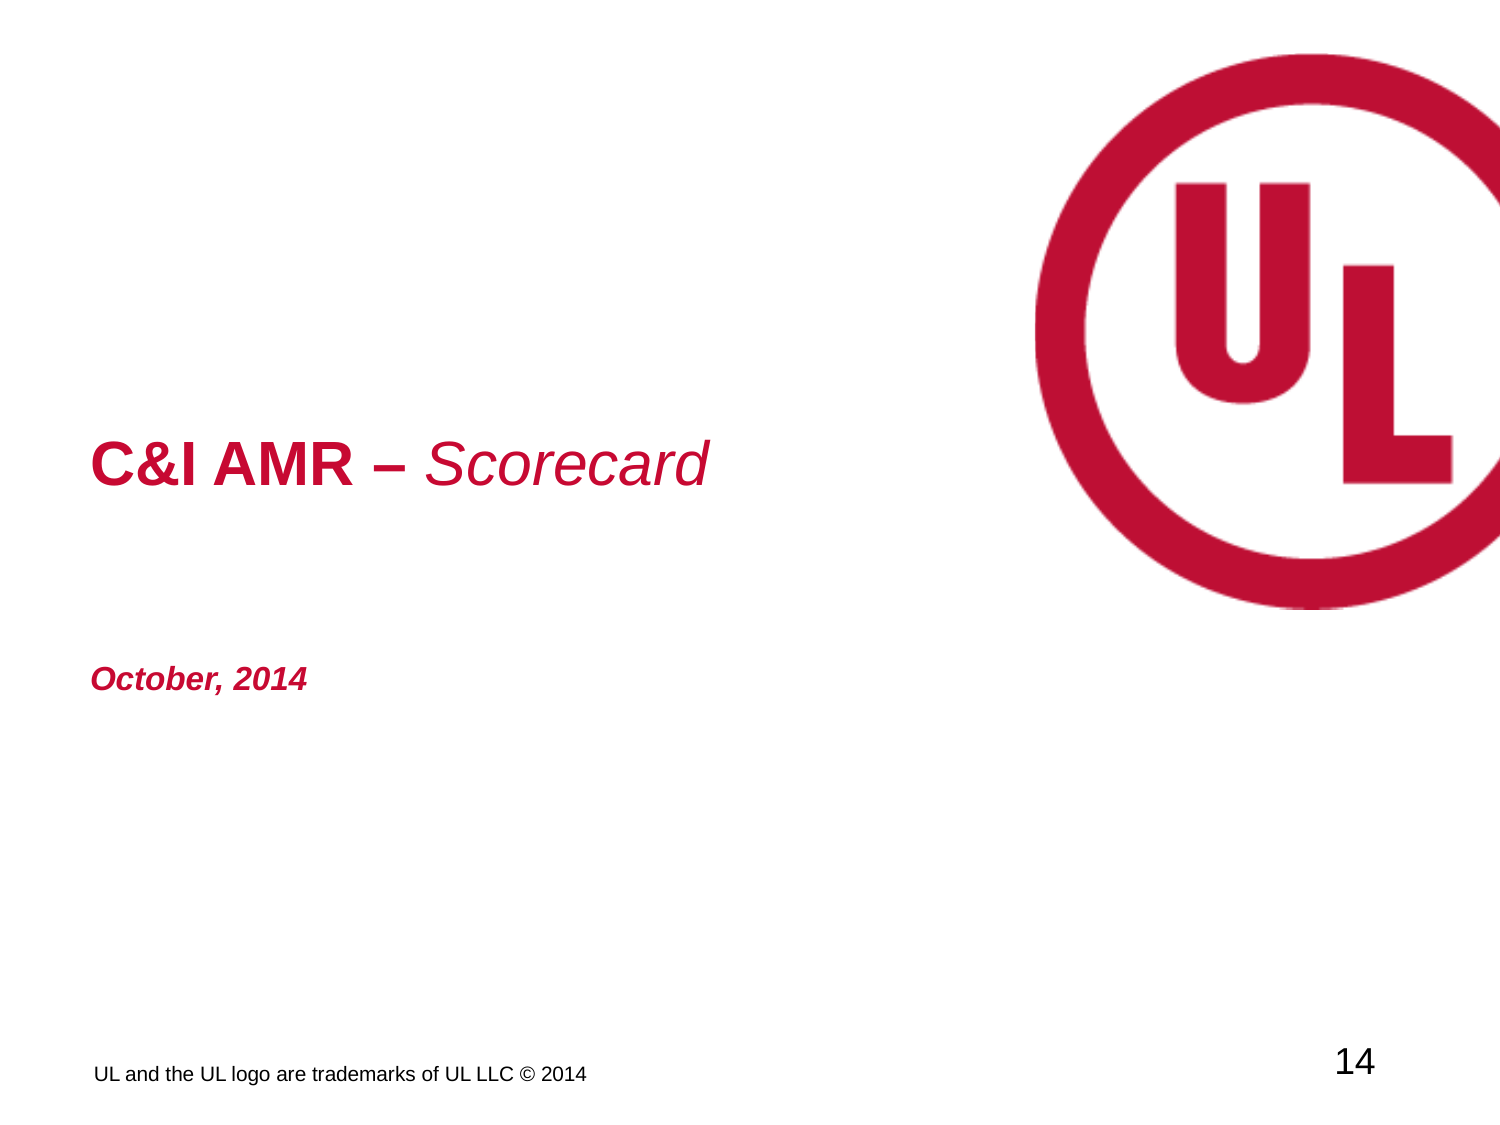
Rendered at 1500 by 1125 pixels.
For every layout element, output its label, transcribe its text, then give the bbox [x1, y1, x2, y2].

text_box 14 [1319, 1029, 1425, 1090]
picture [1034, 53, 1500, 610]
subtitle October, 2014 [75, 649, 989, 941]
title C&I AMR – Scorecard [75, 415, 989, 645]
